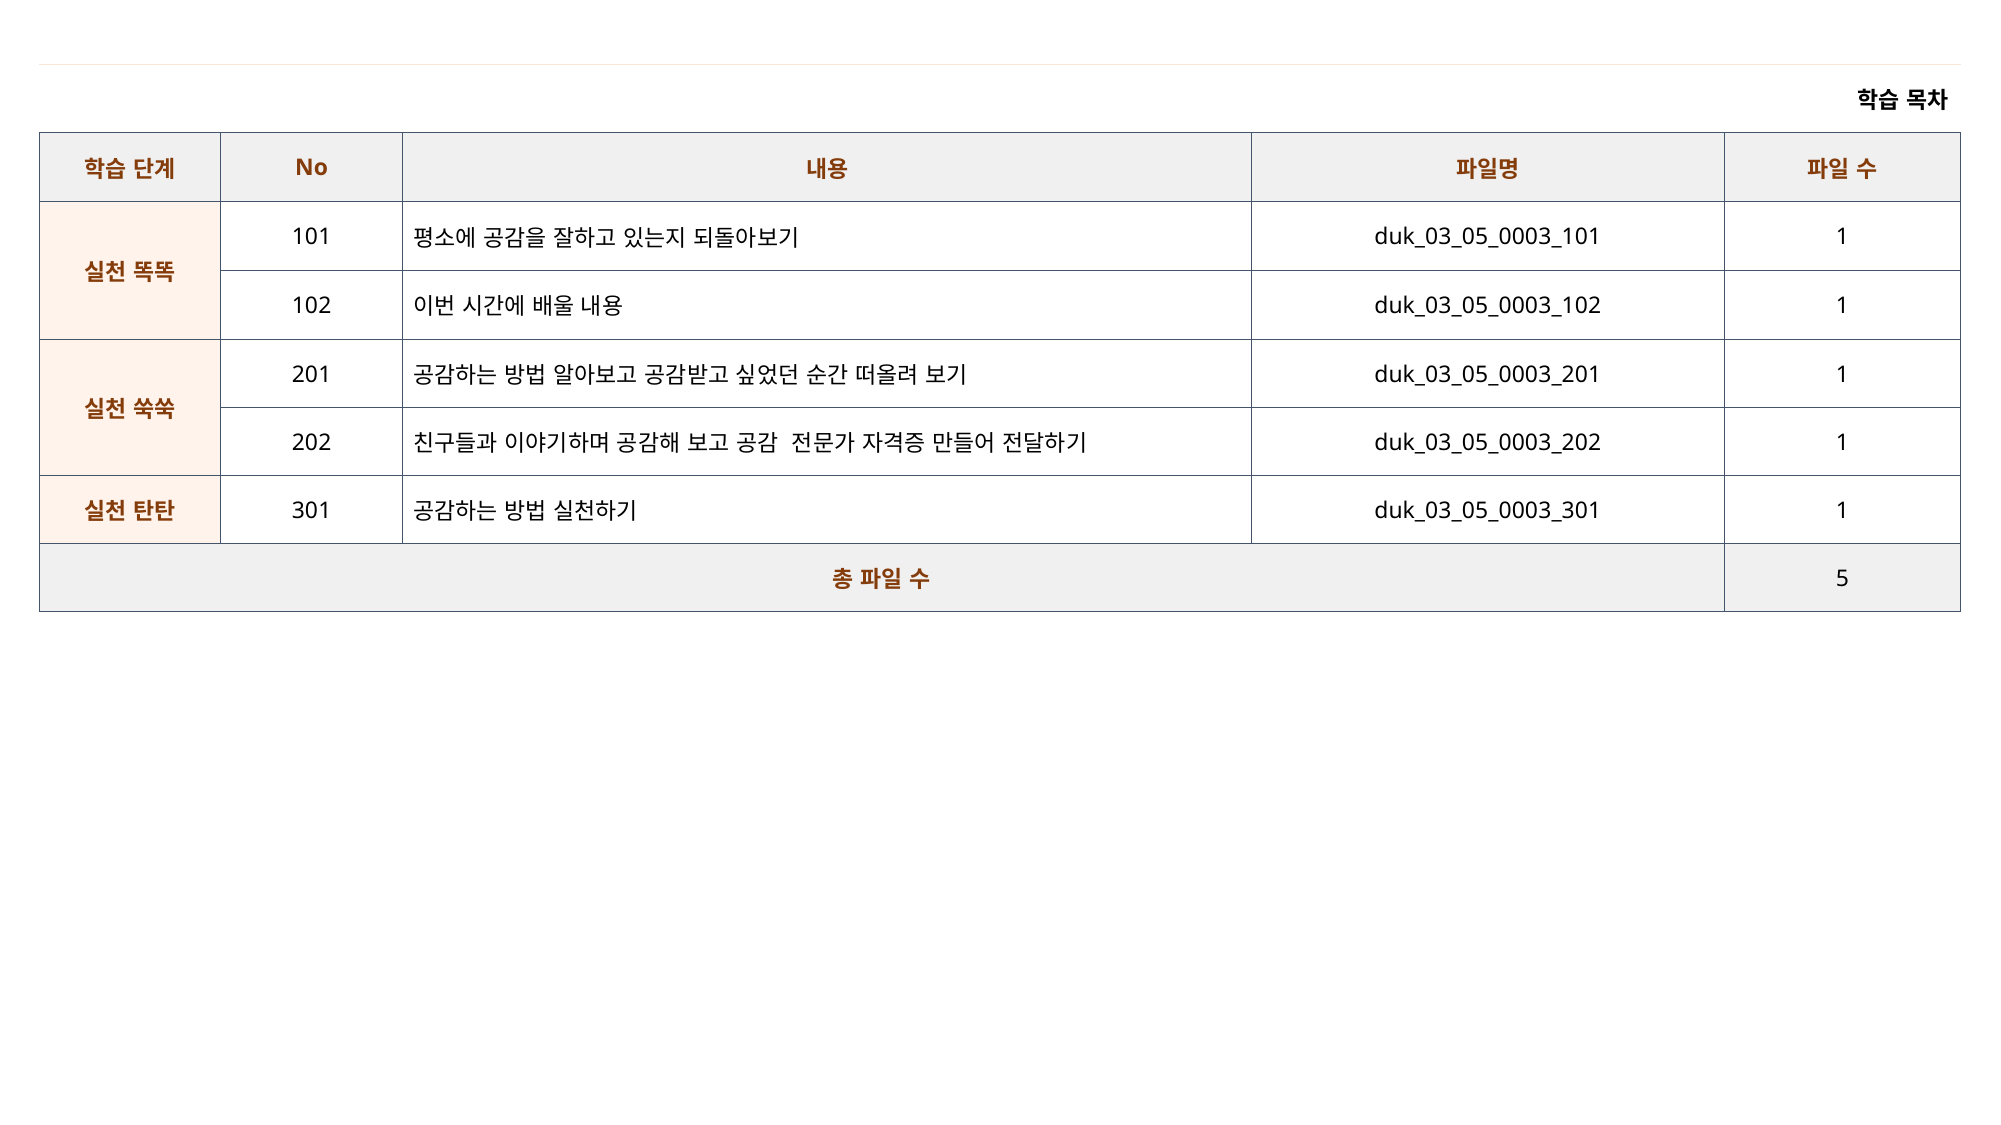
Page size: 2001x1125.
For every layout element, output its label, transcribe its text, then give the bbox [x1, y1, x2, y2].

table_cell 파일명 [1252, 133, 1724, 201]
table_cell 학습 단계 [40, 133, 220, 201]
table_cell 201 [221, 340, 402, 407]
table_cell duk_03_05_0003_102 [1252, 271, 1724, 339]
table_cell duk_03_05_0003_201 [1252, 340, 1724, 407]
table_cell No [221, 133, 402, 201]
table_cell 1 [1725, 476, 1960, 543]
table_cell 실천 탄탄 [40, 476, 220, 543]
table_cell 총 파일 수 [40, 544, 1724, 611]
table_cell 공감하는 방법 알아보고 공감받고 싶었던 순간 떠올려 보기 [403, 340, 1251, 407]
table_cell 1 [1725, 271, 1960, 339]
table_cell 202 [221, 408, 402, 475]
table_cell 실천 쑥쑥 [40, 340, 220, 475]
table_cell 101 [221, 202, 402, 270]
table_cell 파일 수 [1725, 133, 1960, 201]
table_cell duk_03_05_0003_301 [1252, 476, 1724, 543]
table_cell 내용 [403, 133, 1251, 201]
table_cell 1 [1725, 340, 1960, 407]
table_cell 이번 시간에 배울 내용 [403, 271, 1251, 339]
table_cell 친구들과 이야기하며 공감해 보고 공감 전문가 자격증 만들어 전달하기 [403, 408, 1251, 475]
table_cell 301 [221, 476, 402, 543]
table_cell 실천 똑똑 [40, 202, 220, 339]
table_header 학습 목차 [39, 65, 1961, 132]
table_cell duk_03_05_0003_101 [1252, 202, 1724, 270]
table_cell duk_03_05_0003_202 [1252, 408, 1724, 475]
table_cell 평소에 공감을 잘하고 있는지 되돌아보기 [403, 202, 1251, 270]
table_cell 1 [1725, 202, 1960, 270]
table_cell 5 [1725, 544, 1960, 611]
table_cell 102 [221, 271, 402, 339]
table_cell 공감하는 방법 실천하기 [403, 476, 1251, 543]
table_cell 1 [1725, 408, 1960, 475]
